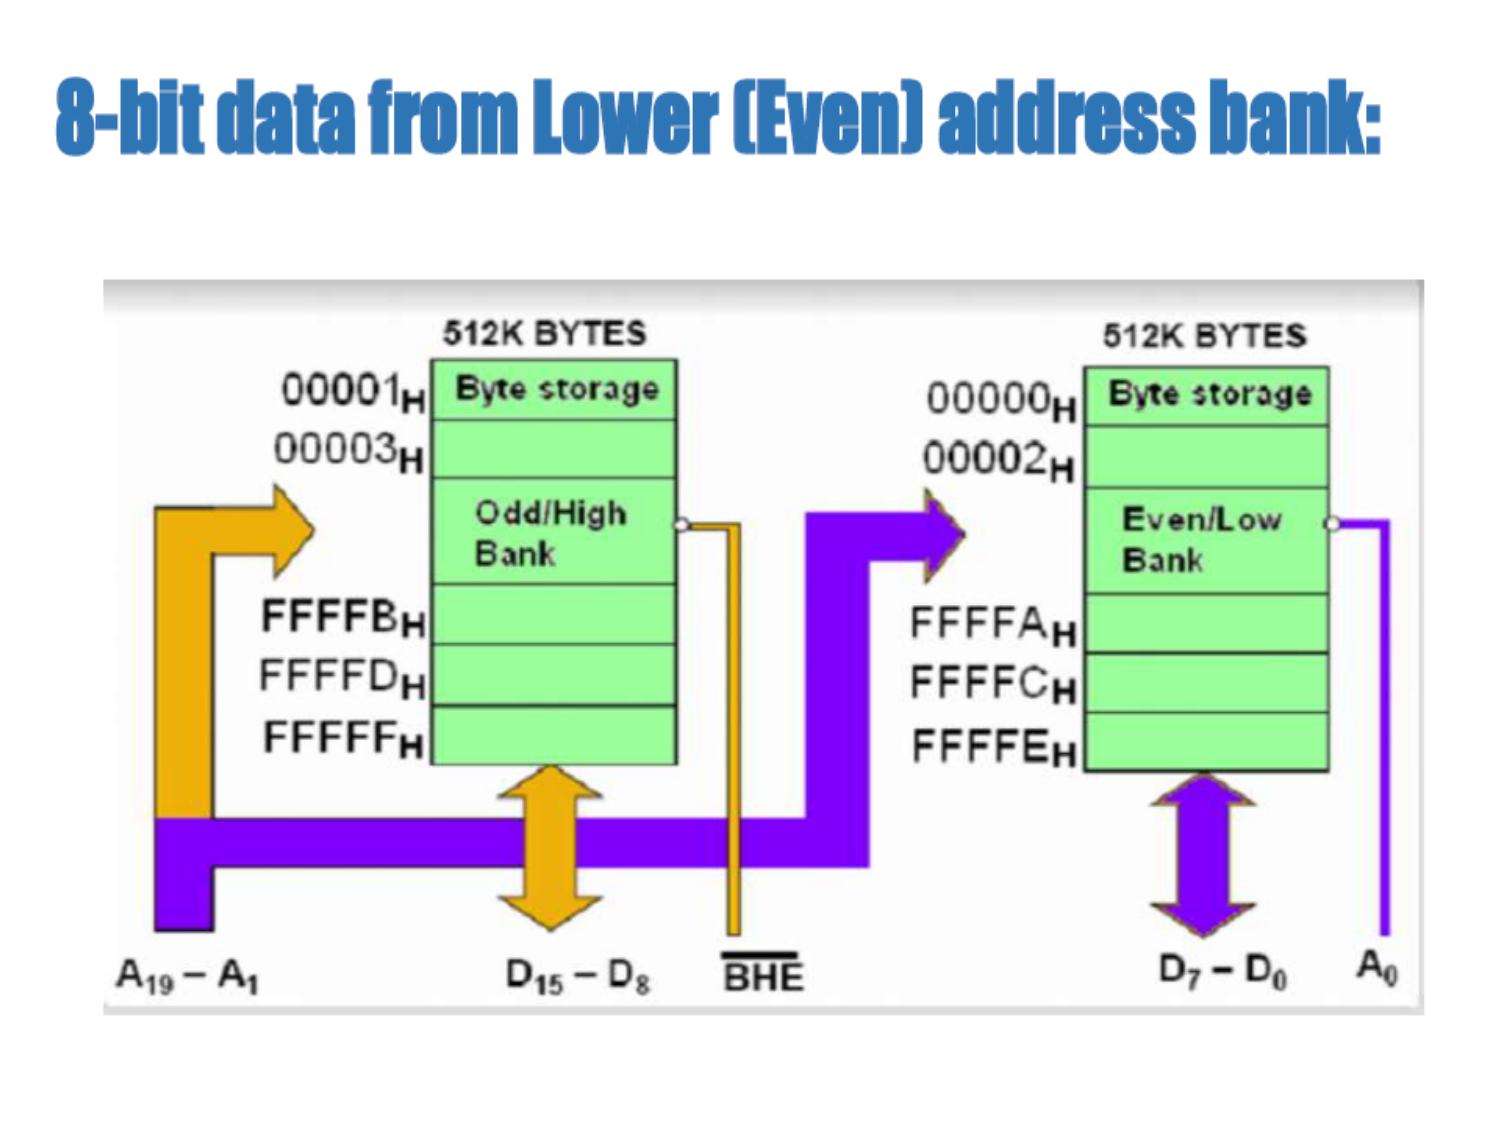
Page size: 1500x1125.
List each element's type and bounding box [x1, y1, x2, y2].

picture [37, 62, 1462, 1026]
